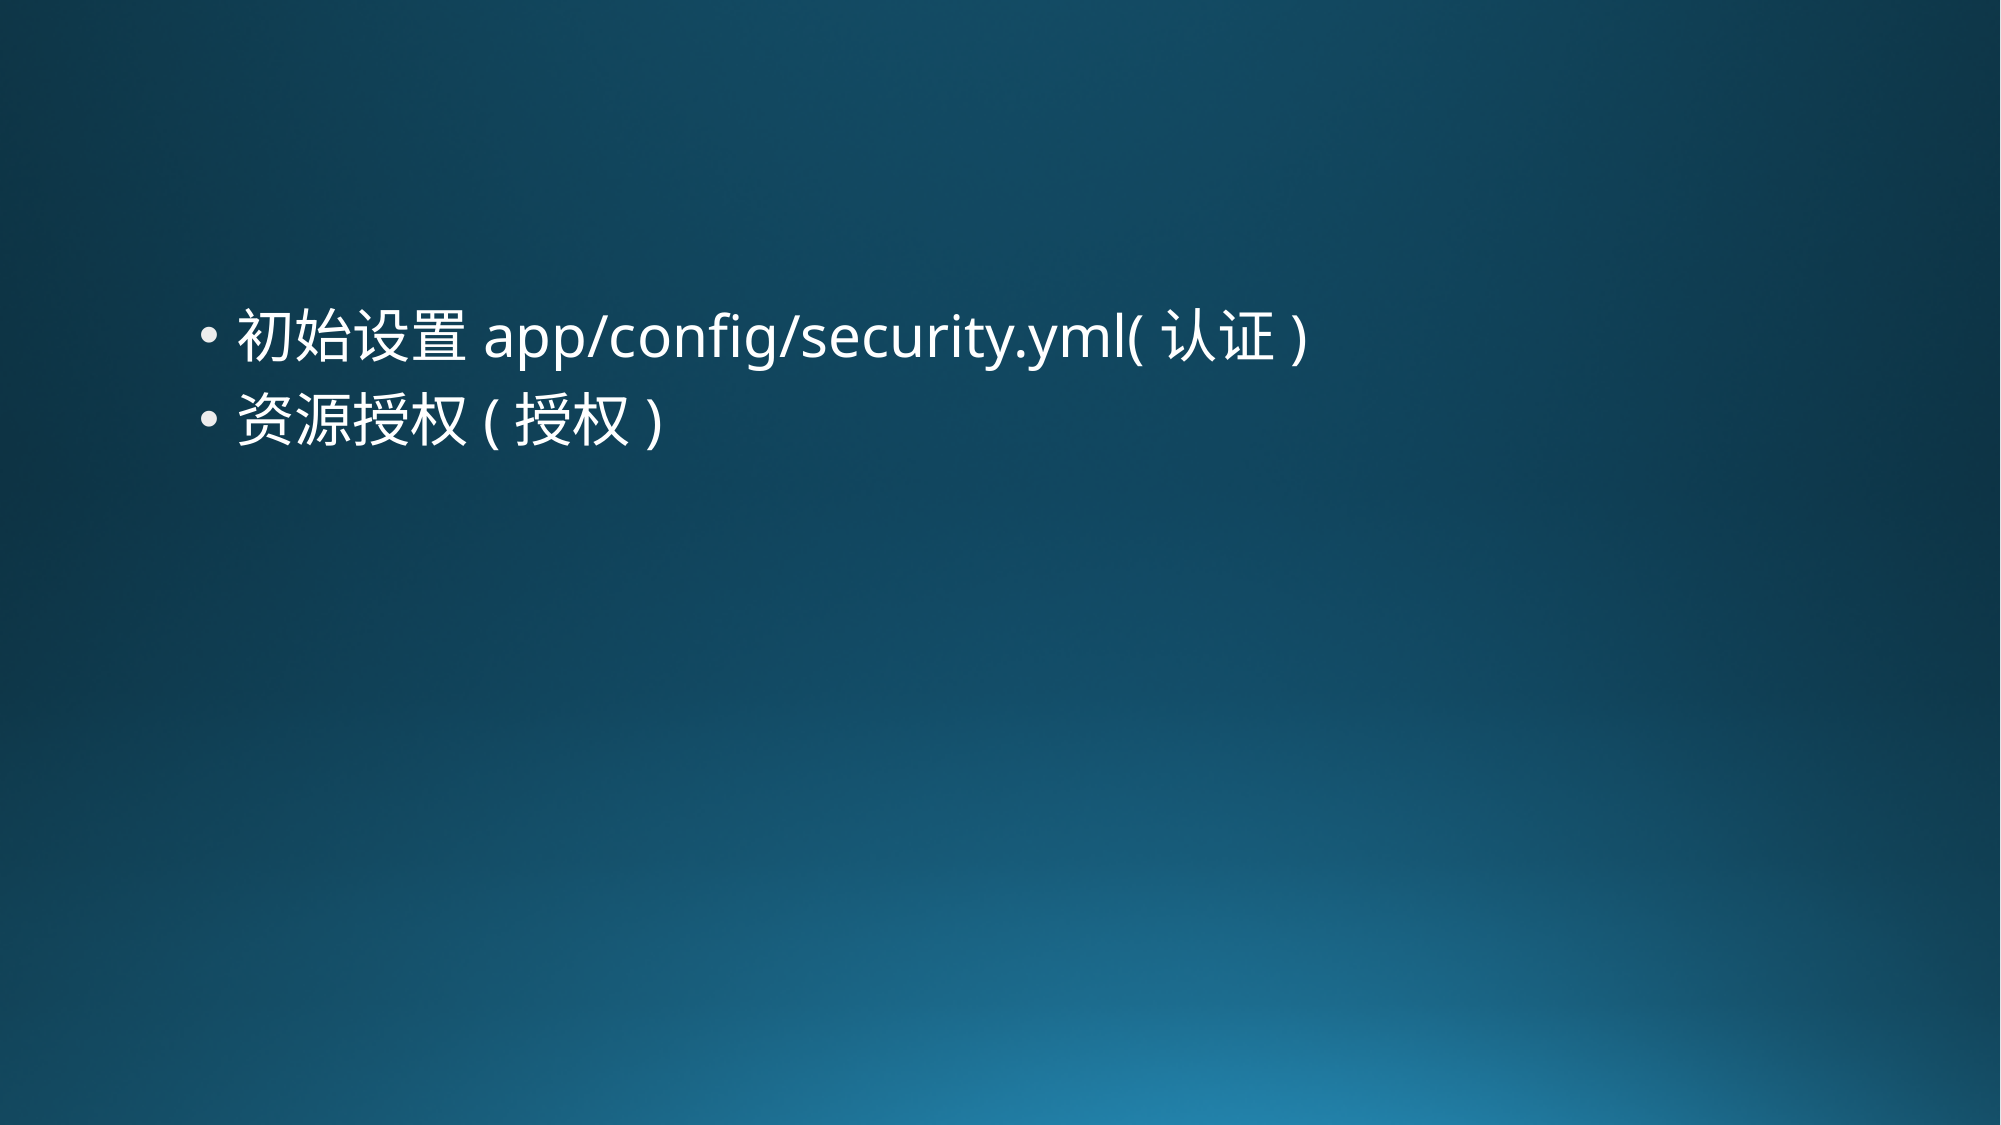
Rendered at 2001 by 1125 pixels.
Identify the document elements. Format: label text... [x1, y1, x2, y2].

picture [0, 0, 2001, 1125]
list 初始设置app/config/security.yml(认证) 资源授权(授权) [183, 299, 1863, 1014]
